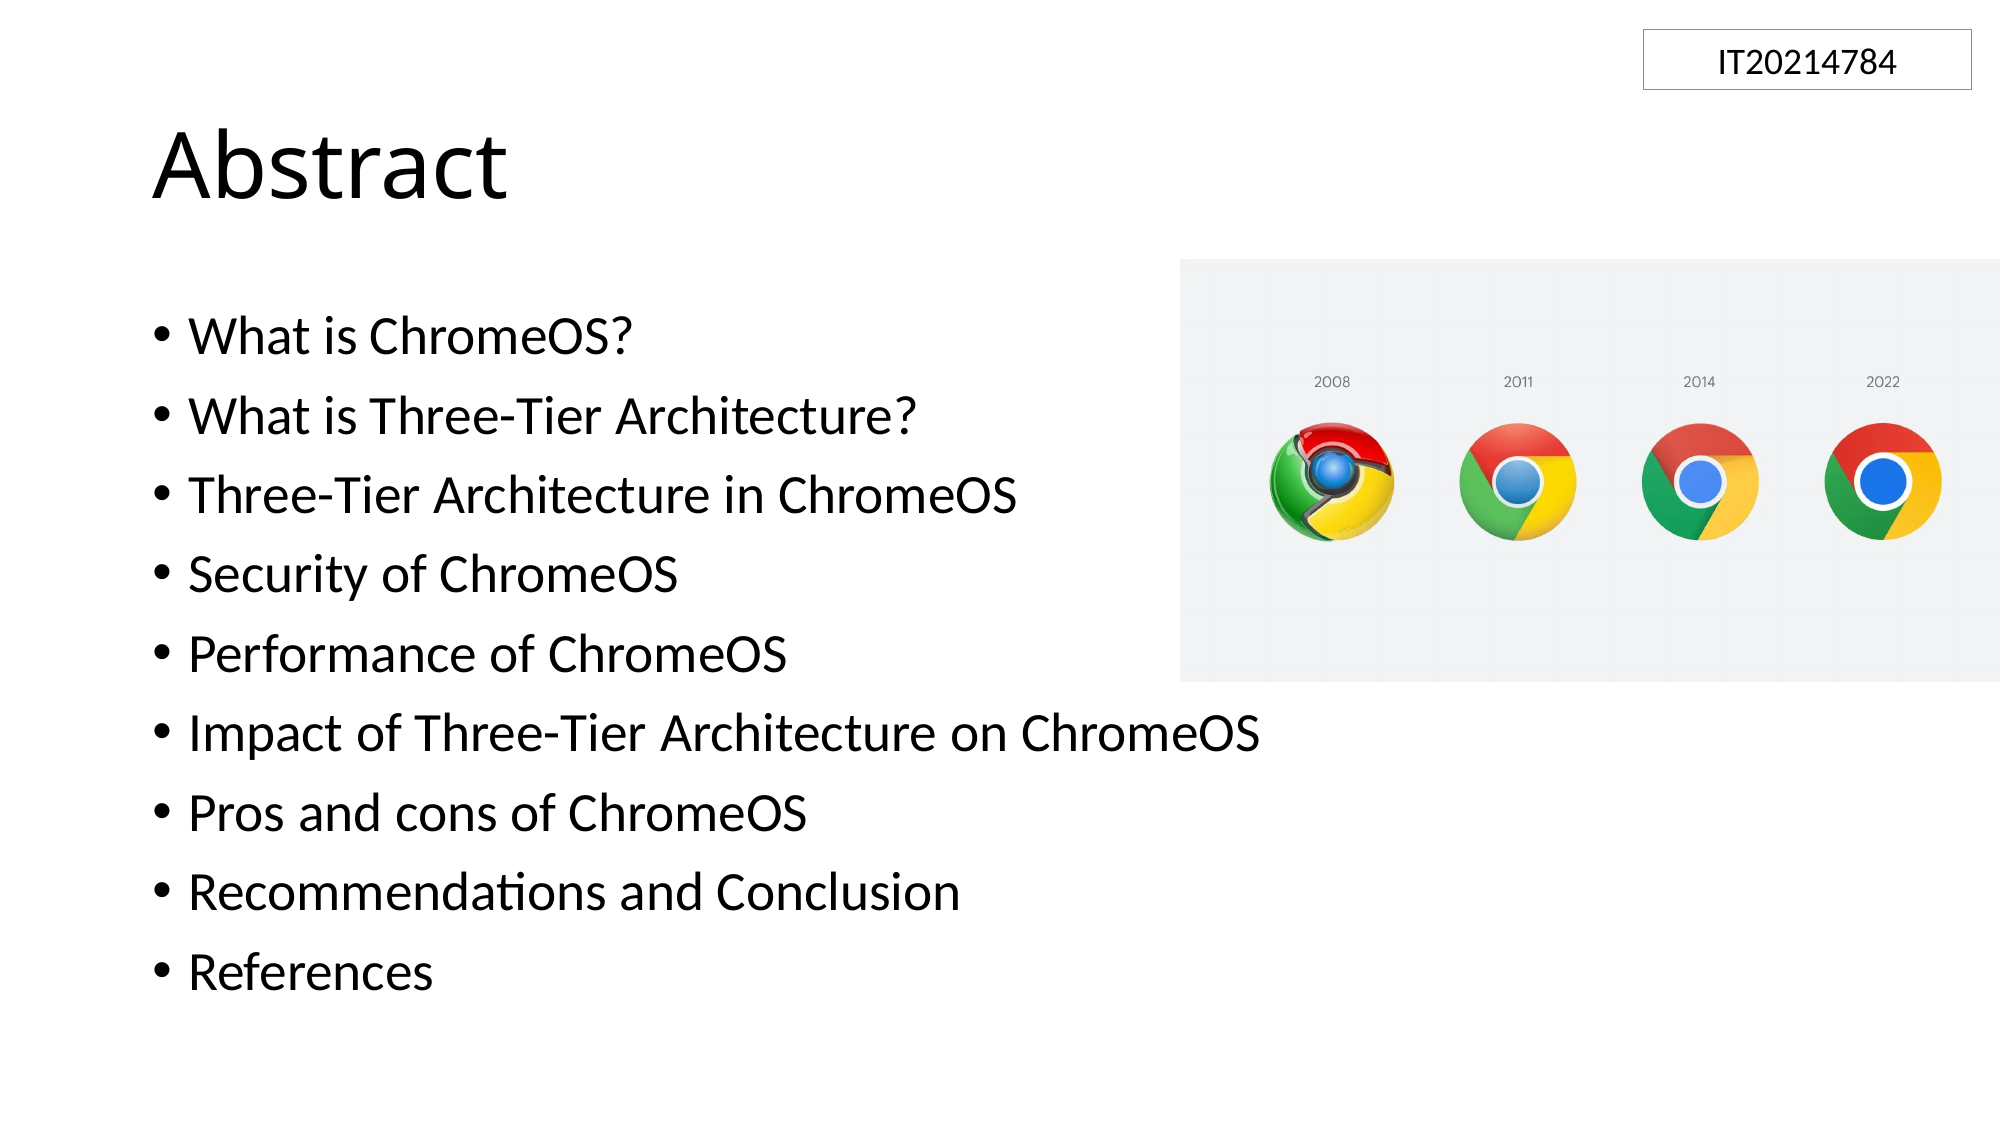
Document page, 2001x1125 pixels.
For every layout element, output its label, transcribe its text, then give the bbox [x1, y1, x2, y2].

title Abstract [137, 59, 1863, 278]
text_box IT20214784 [1643, 29, 1972, 90]
picture [1180, 259, 2000, 682]
list What is ChromeOS? What is Three-Tier Architecture? Three-Tier Architecture in ChromeOS Security of ChromeOS Performance of ChromeOS Impact of Three-Tier Architecture on ChromeOS Pros and cons of ChromeOS Recommendations and Conclusion References [137, 299, 1863, 1014]
